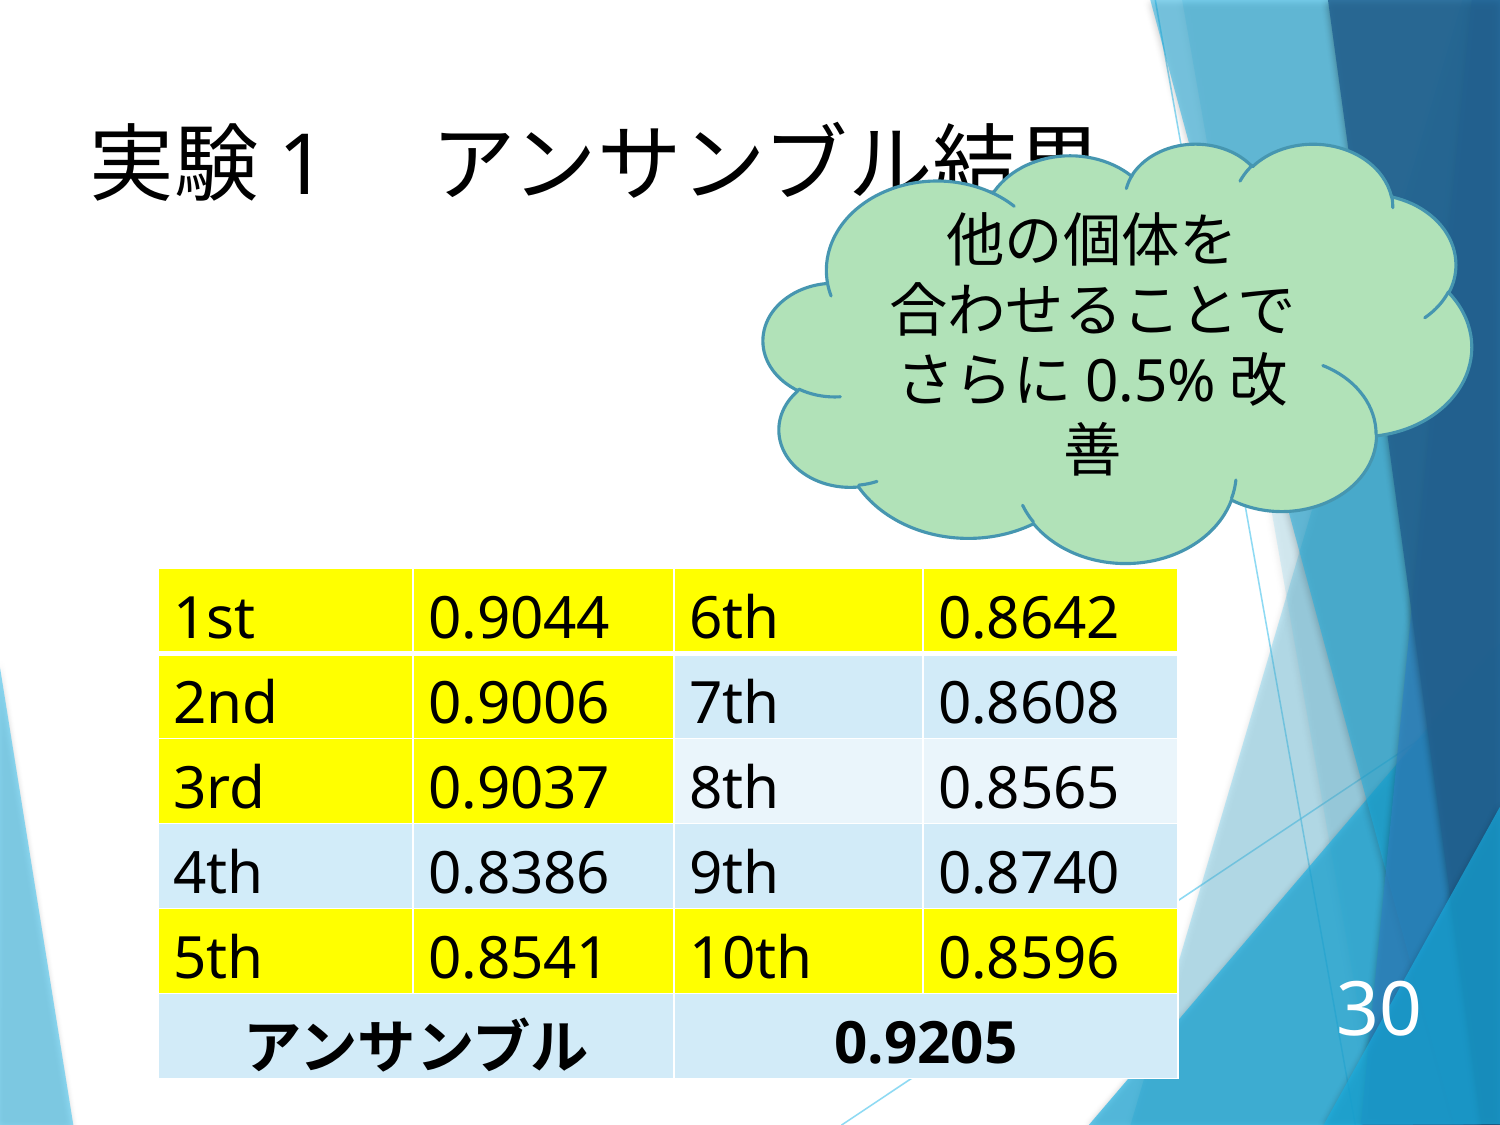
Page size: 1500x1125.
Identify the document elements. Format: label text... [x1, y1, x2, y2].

table_cell 3rd [159, 739, 412, 823]
table_cell 9th [675, 824, 922, 908]
table_header 1st [159, 569, 412, 651]
table_header 6th [675, 569, 922, 651]
table_cell 5th [159, 909, 412, 993]
table_cell アンサンブル [159, 994, 673, 1078]
text_box 実験1 アンサンブル結果 [75, 103, 1123, 219]
table_cell 0.8596 [924, 909, 1177, 993]
slide_number 30 [1311, 971, 1438, 1051]
table_cell 0.8565 [924, 739, 1177, 823]
table_cell 0.9006 [414, 656, 673, 738]
table_header 0.9044 [414, 569, 673, 651]
table_cell 0.8740 [924, 824, 1177, 908]
table_cell 10th [675, 909, 922, 993]
table_cell 7th [675, 656, 922, 738]
table_cell 0.8608 [924, 656, 1177, 738]
text_box 他の個体を 合わせることで さらに0.5%改善 [761, 142, 1474, 566]
table_cell 0.9205 [675, 994, 1177, 1078]
table_cell 4th [159, 824, 412, 908]
table_header 0.8642 [924, 569, 1177, 651]
table_cell 0.8541 [414, 909, 673, 993]
table_cell 0.9037 [414, 739, 673, 823]
table_cell 8th [675, 739, 922, 823]
table_cell 0.8386 [414, 824, 673, 908]
table_cell 2nd [159, 656, 412, 738]
